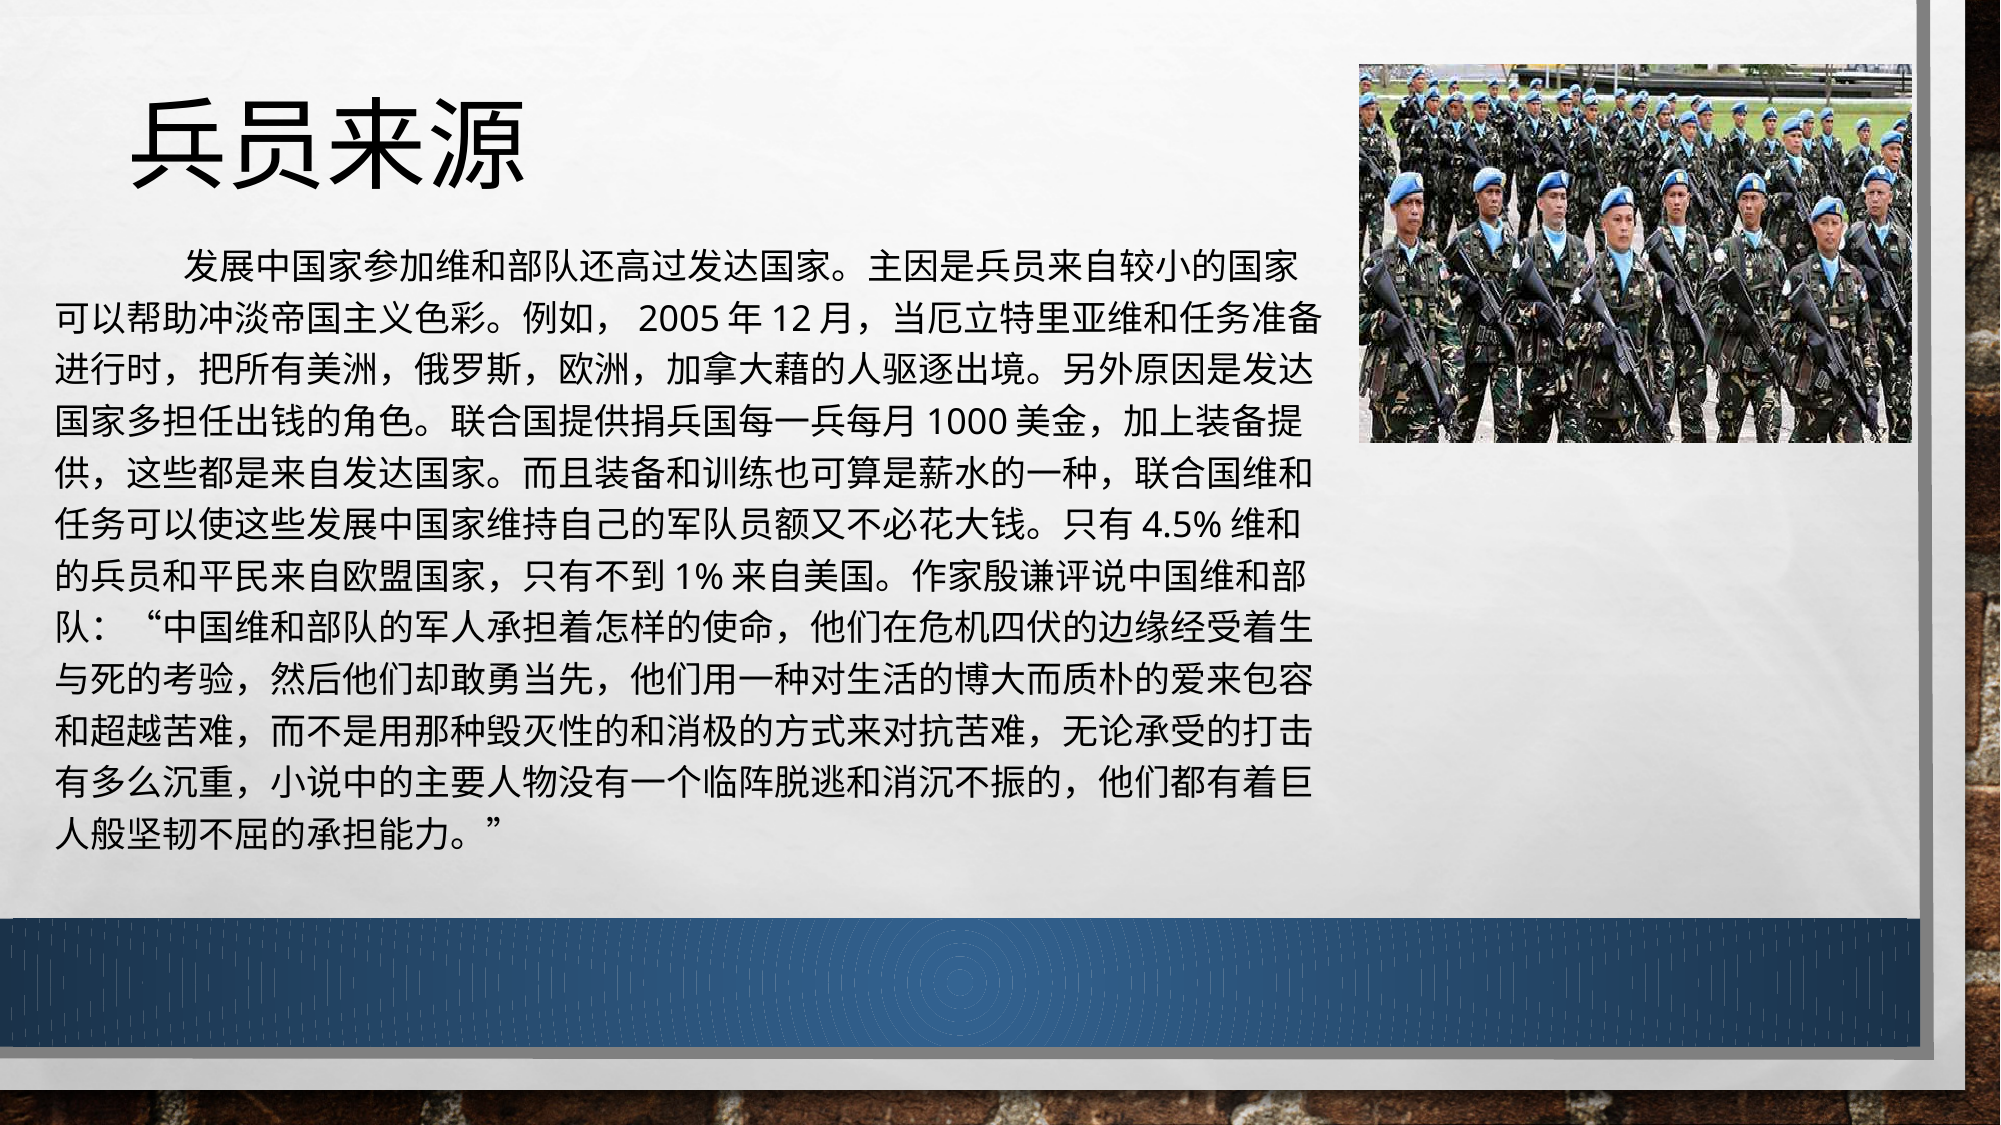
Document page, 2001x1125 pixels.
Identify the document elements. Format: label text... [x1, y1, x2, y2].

list 发展中国家参加维和部队还高过发达国家。主因是兵员来自较小的国家可以帮助冲淡帝国主义色彩。例如，2005年12月，当厄立特里亚维和任务准备进行时，把所有美洲，俄罗斯，欧洲，加拿大藉的人驱逐出境。另外原因是发达国家多担任出钱的角色。联合国提供捐兵国每一兵每月1000美金，加上装备提供，这些都是来自发达国家。而且装备和训练也可算是薪水的一种，联合国维和任务可以使这些发展中国家维持自己的军队员额又不必花大钱。只有4.5%维和的兵员和平民来自欧盟国家，只有不到1%来自美国。作家殷谦评说中国维和部队：“中国维和部队的军人承担着怎样的使命，他们在危机四伏的边缘经受着生与死的考验，然后他们却敢勇当先，他们用一种对生活的博大而质朴的爱来包容和超越苦难，而不是用那种毁灭性的和消极的方式来对抗苦难，无论承受的打击有多么沉重，小说中的主要人物没有一个临阵脱逃和消沉不振的，他们都有着巨人般坚韧不屈的承担能力。” [39, 226, 1344, 864]
picture [1358, 63, 1912, 443]
picture [0, 0, 2000, 1125]
title 兵员来源 [112, 45, 1818, 254]
